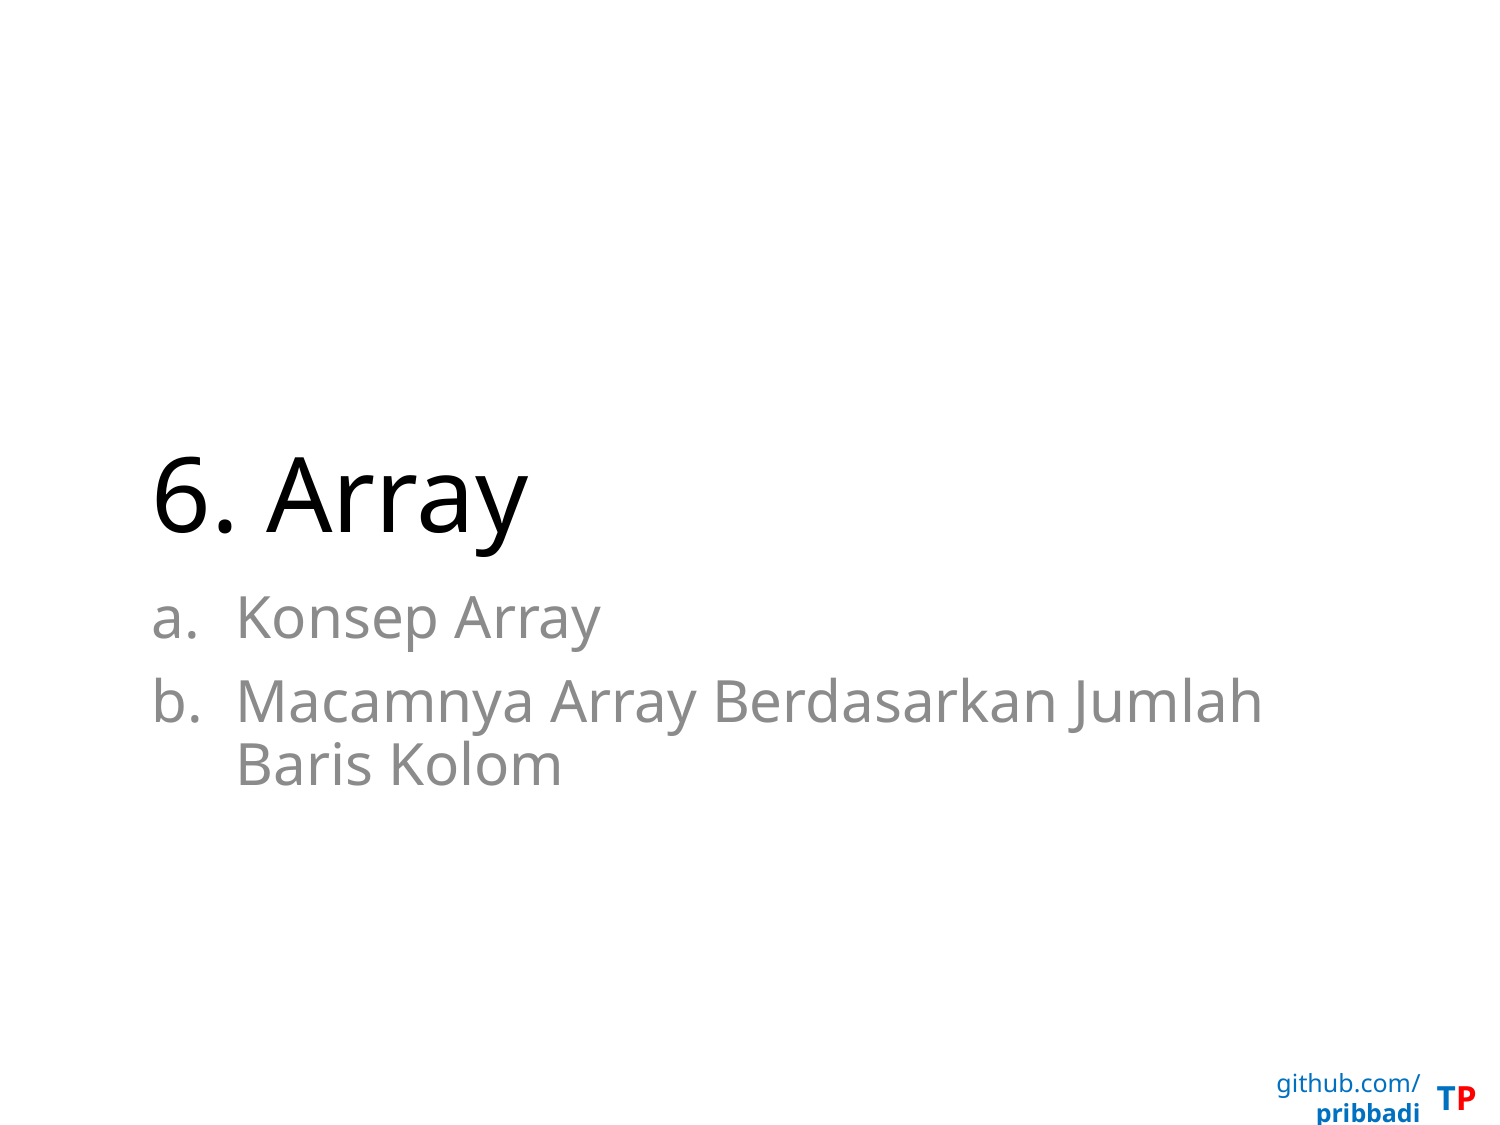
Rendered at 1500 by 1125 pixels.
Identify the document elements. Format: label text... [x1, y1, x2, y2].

title 6. Array [136, 183, 1353, 563]
list Konsep Array Macamnya Array Berdasarkan Jumlah Baris Kolom [136, 580, 1353, 999]
